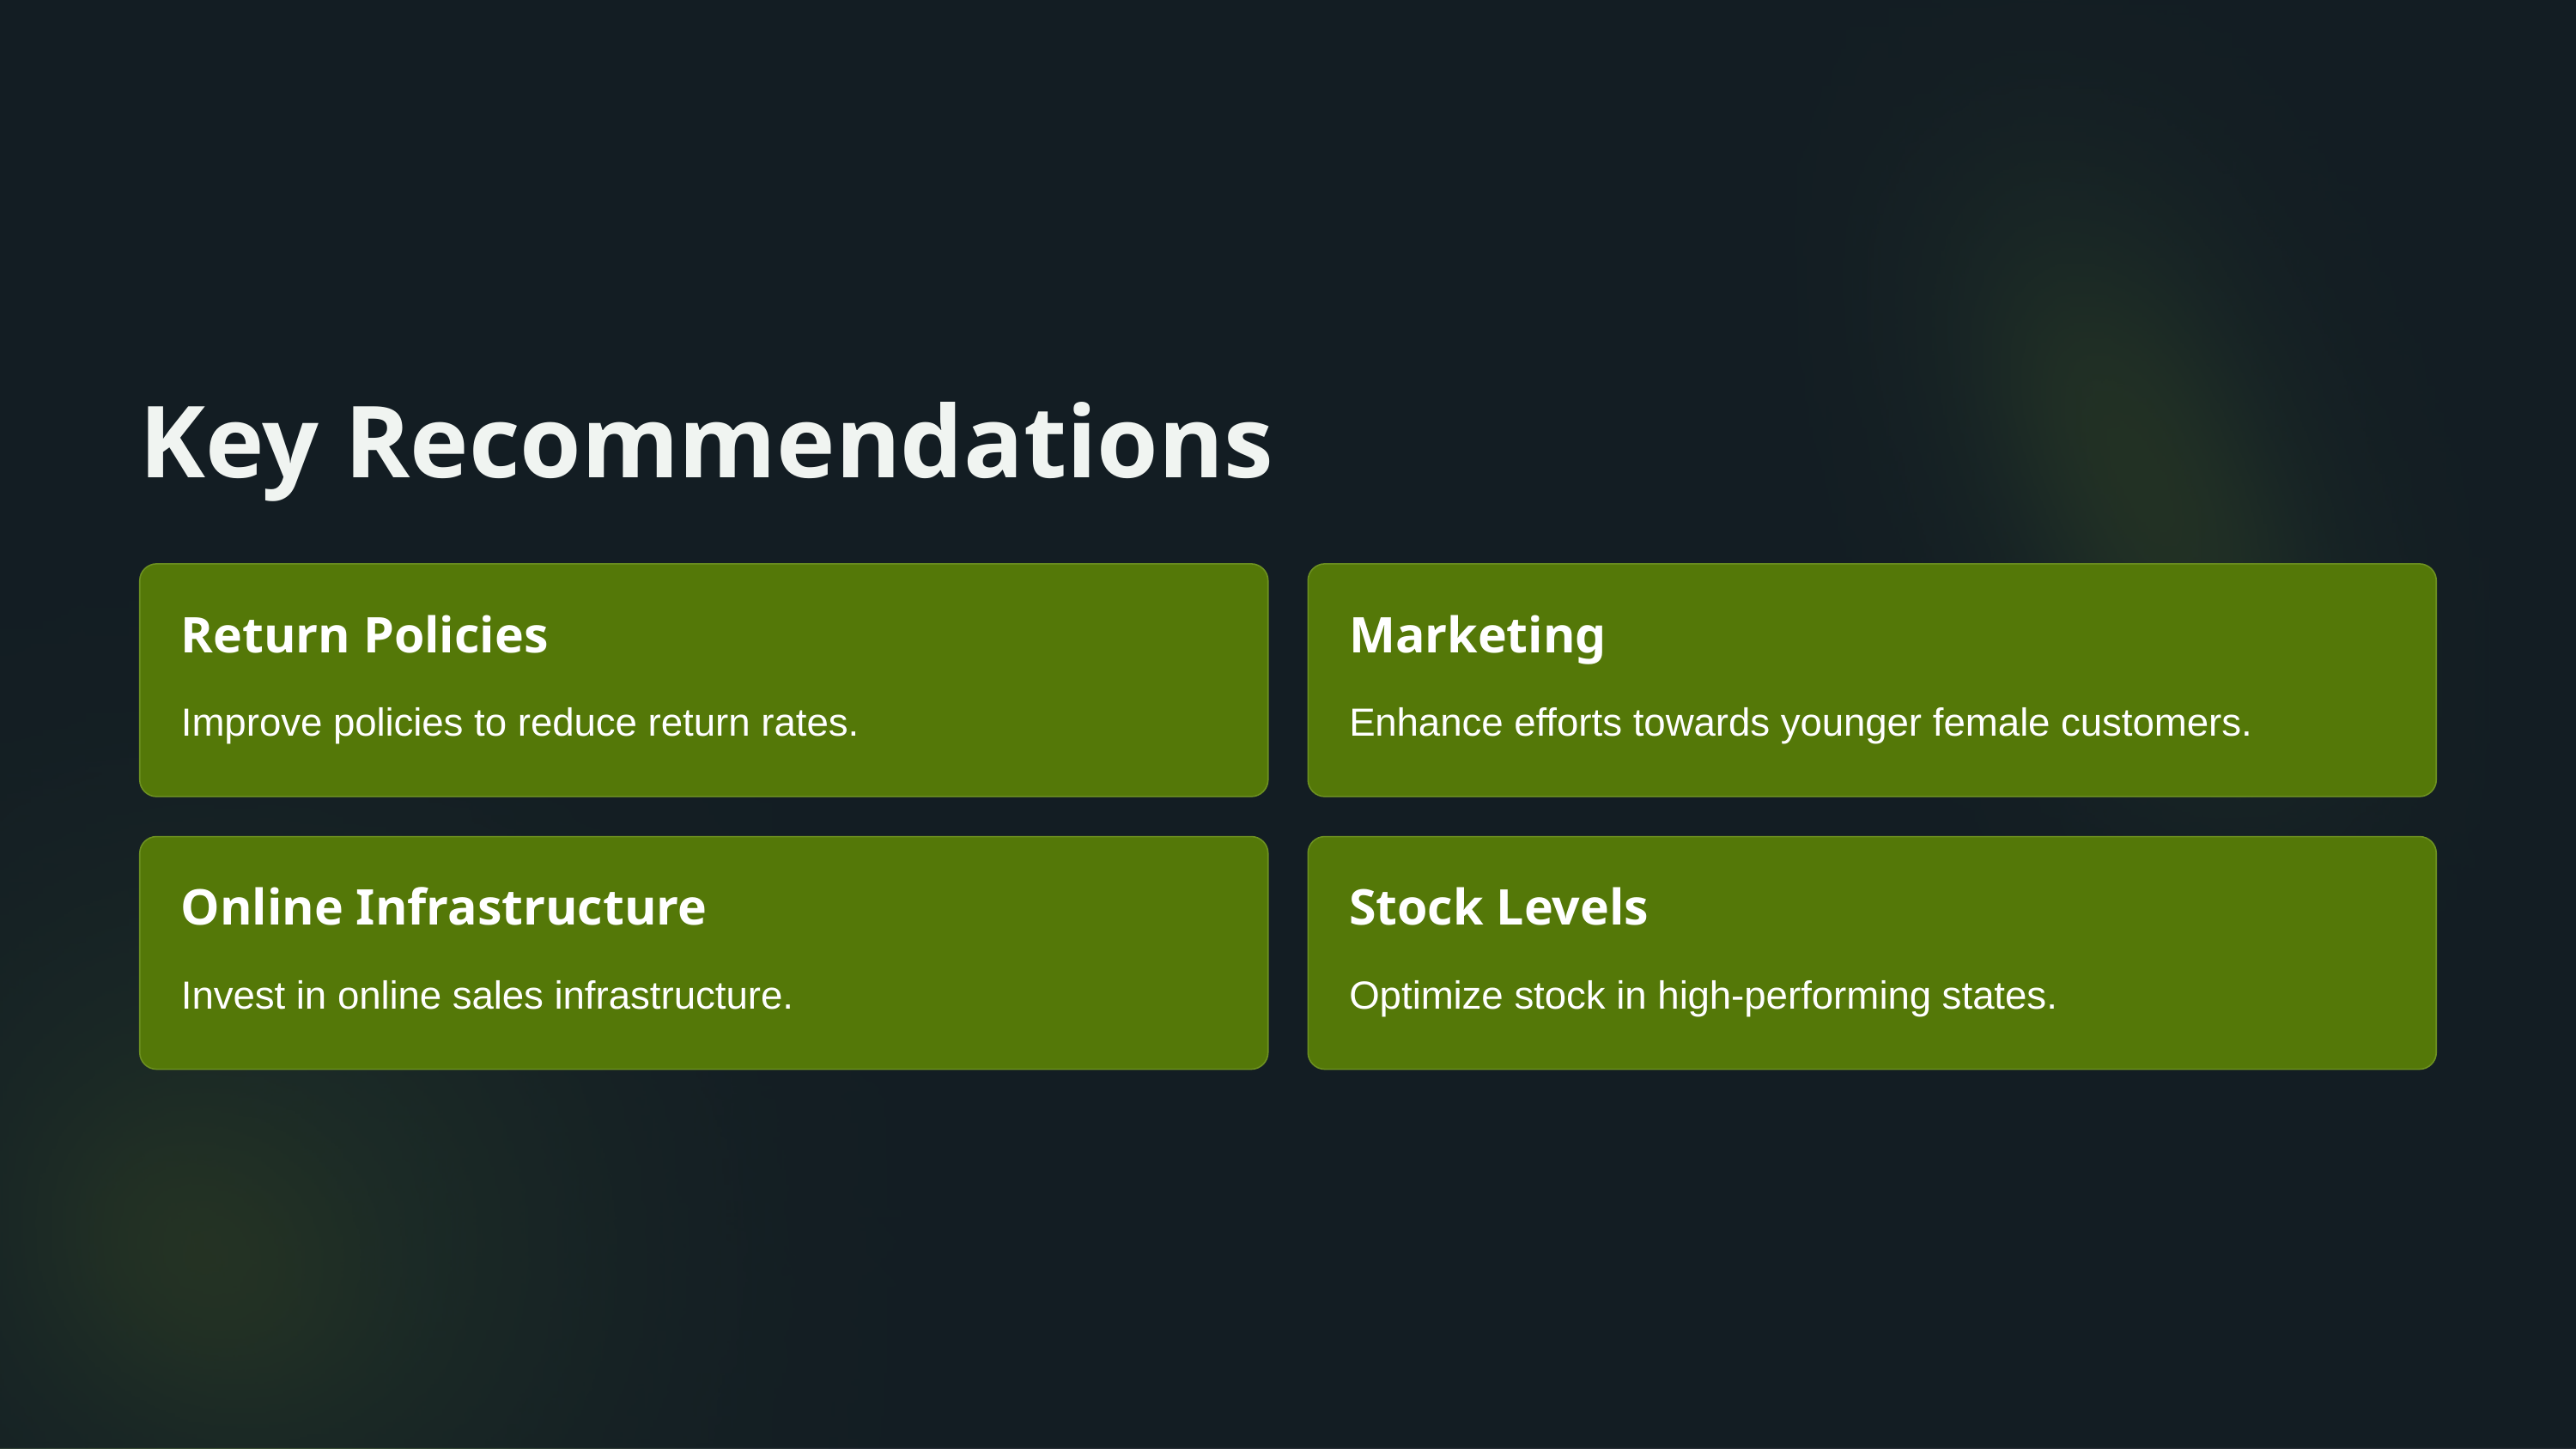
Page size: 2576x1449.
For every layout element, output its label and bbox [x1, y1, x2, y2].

text_box [180, 963, 1227, 1028]
text_box [138, 835, 1269, 1070]
text_box [1307, 562, 2438, 797]
text_box [0, 0, 2576, 1449]
text_box [1349, 877, 1849, 941]
text_box [139, 379, 2021, 505]
text_box [1349, 691, 2396, 756]
text_box [1349, 604, 1849, 668]
text_box [1349, 963, 2396, 1028]
text_box [1307, 835, 2438, 1070]
text_box [138, 562, 1269, 797]
text_box [180, 604, 771, 668]
text_box [180, 691, 1227, 756]
text_box [180, 877, 993, 941]
